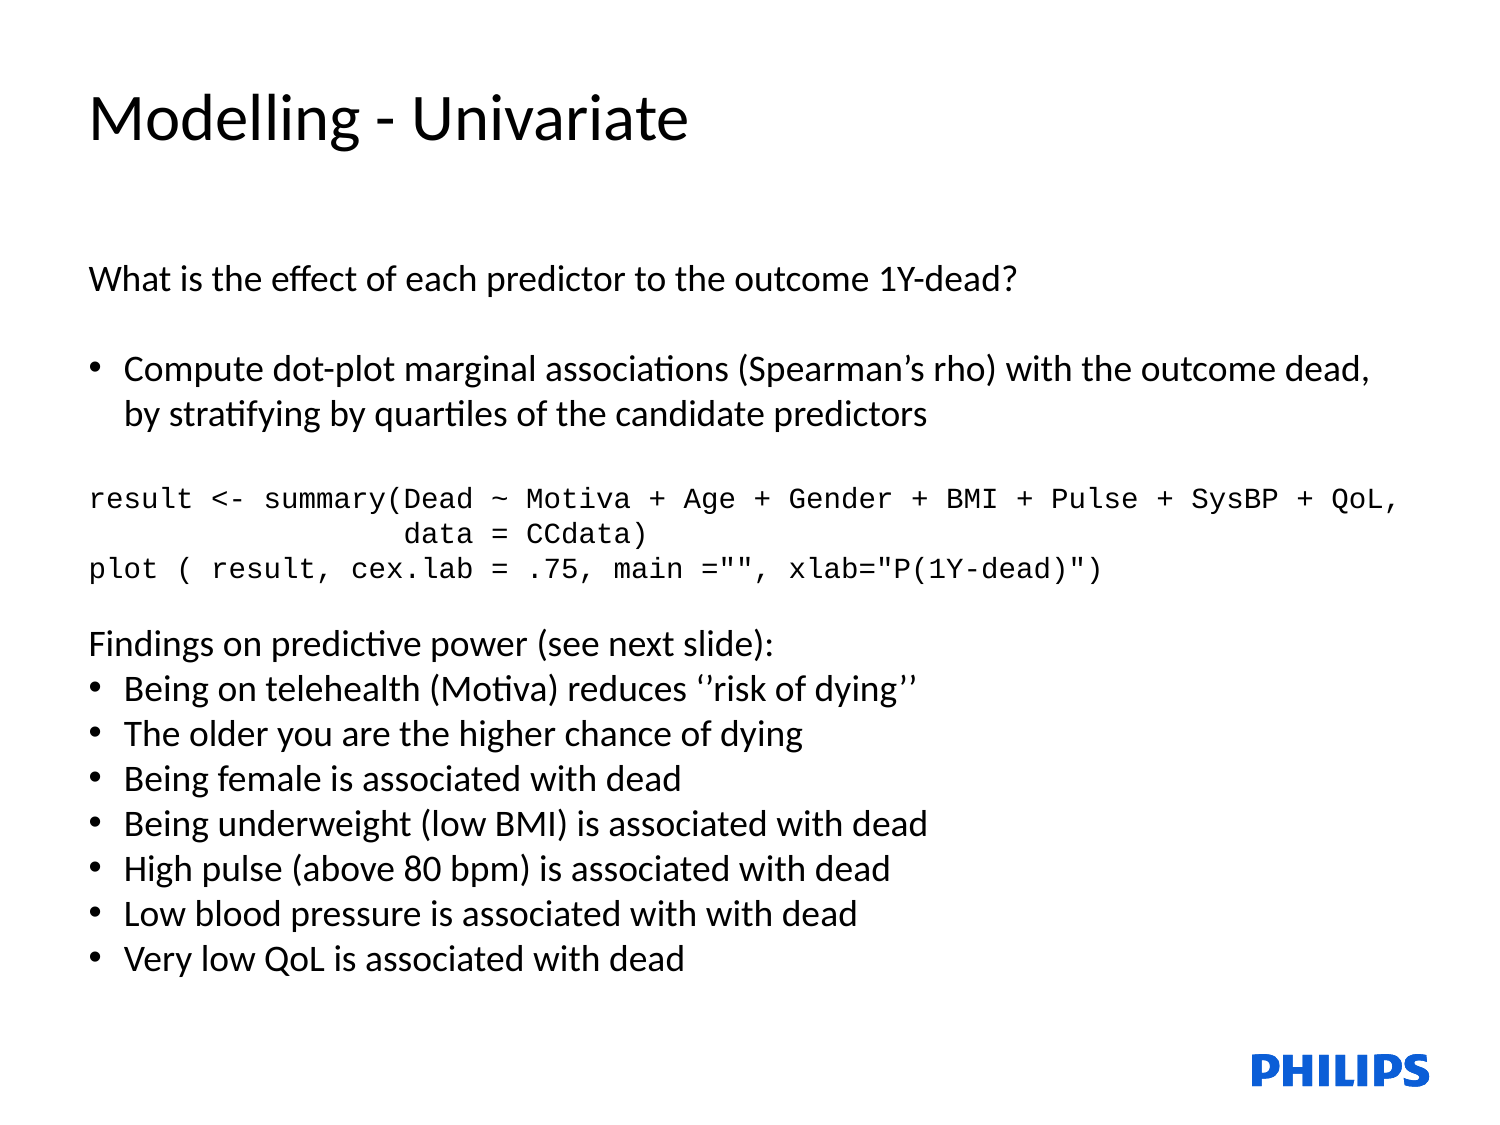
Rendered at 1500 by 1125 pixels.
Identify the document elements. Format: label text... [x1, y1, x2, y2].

list Modelling - Univariate [88, 73, 1412, 240]
list What is the effect of each predictor to the outcome 1Y-dead? Compute dot-plot marginal associations (Spearman’s rho) with the outcome dead, by stratifying by quartiles of the candidate predictors result <- summary(Dead ~ Motiva + Age + Gender + BMI + Pulse + SysBP + QoL, data = CCdata) plot ( result, cex.lab = .75, main ="", xlab="P(1Y-dead)") Findings on predictive power (see next slide): Being on telehealth (Motiva) reduces ‘’risk of dying’’ The older you are the higher chance of dying Being female is associated with dead Being underweight (low BMI) is associated with dead High pulse (above 80 bpm) is associated with dead Low blood pressure is associated with with dead Very low QoL is associated with dead [88, 253, 1412, 1012]
